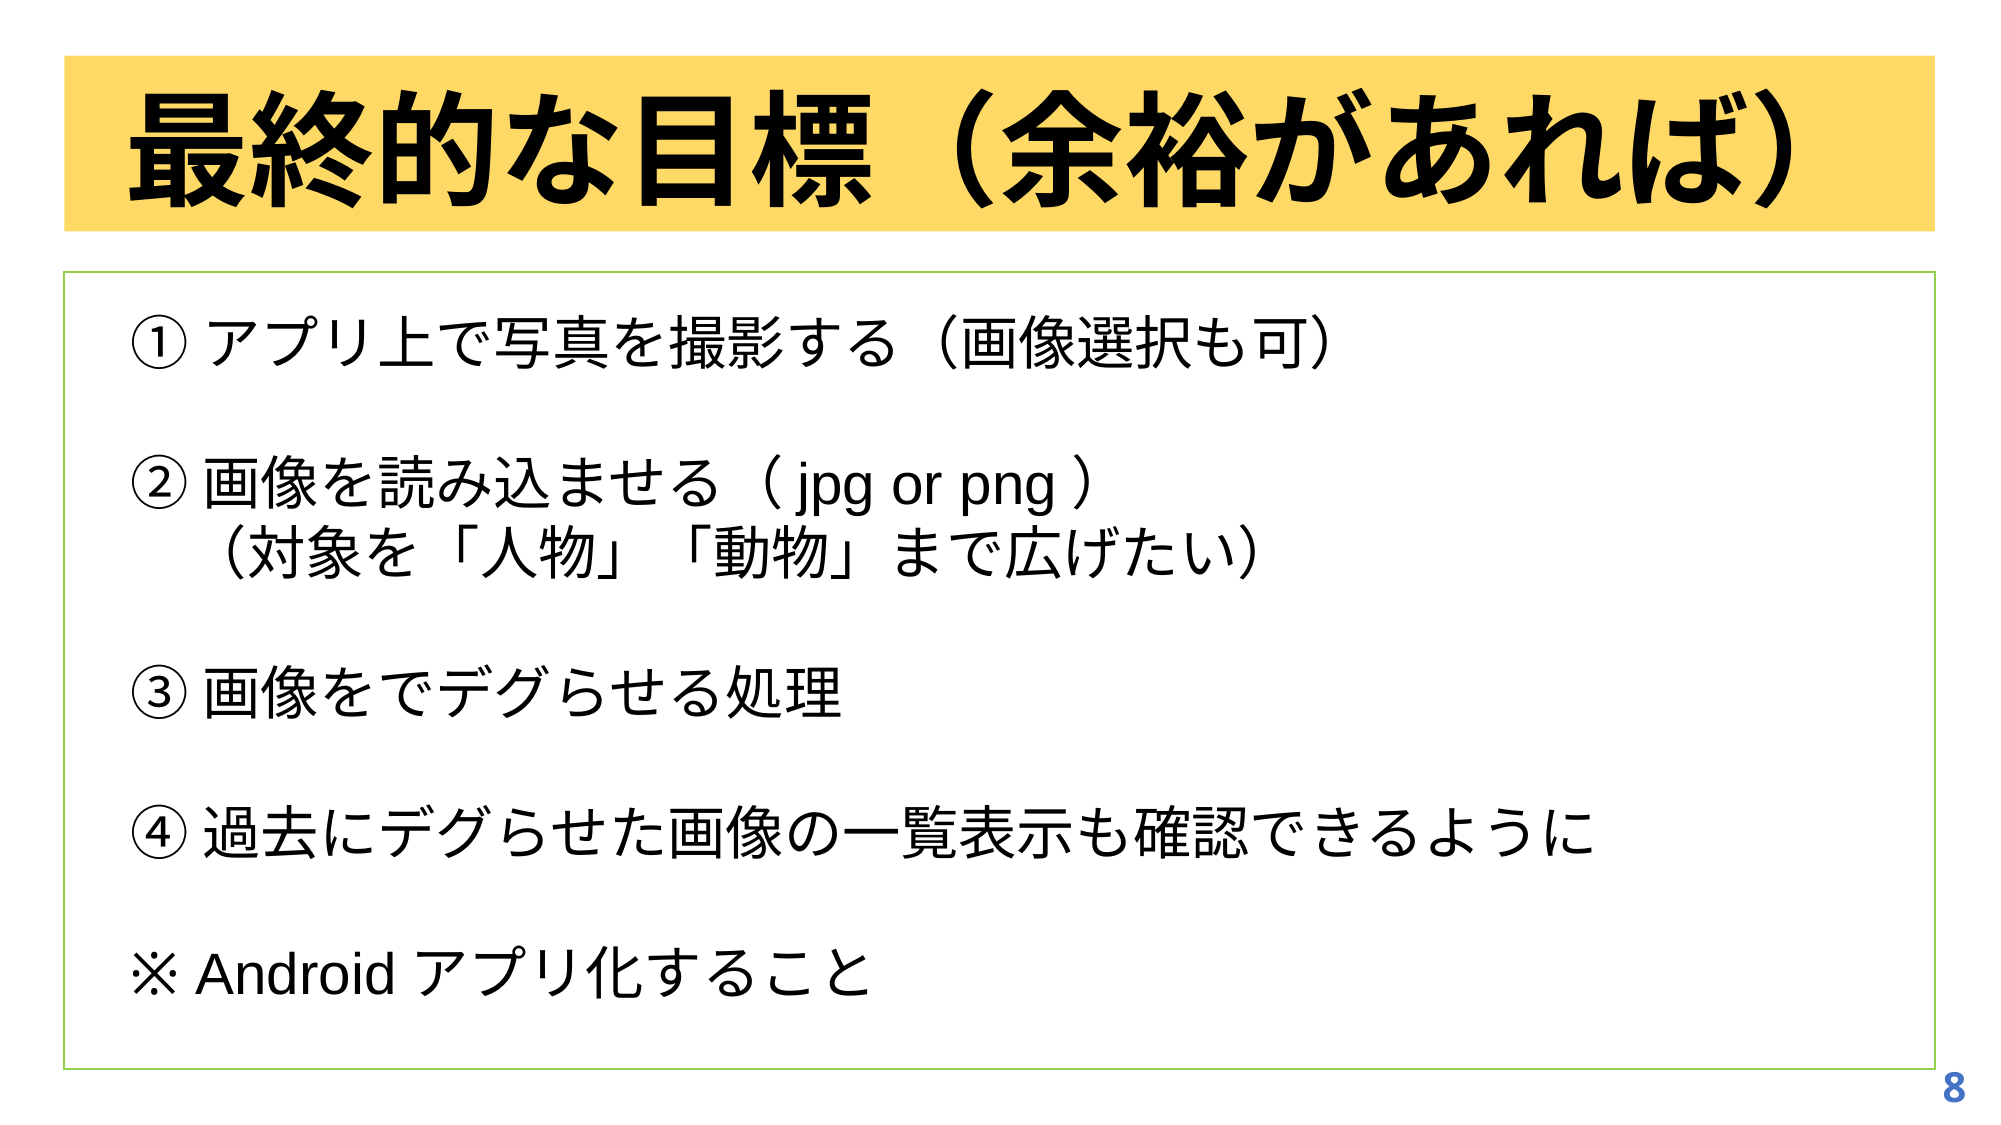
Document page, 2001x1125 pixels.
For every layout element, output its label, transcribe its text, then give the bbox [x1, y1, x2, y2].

title 最終的な目標（余裕があれば） [64, 55, 1935, 232]
text_box ①アプリ上で写真を撮影する（画像選択も可） ②画像を読み込ませる（jpg or png） （対象を「人物」「動物」まで広げたい） ③画像をでデグらせる処理 ④過去にデグらせた画像の一覧表示も確認できるように ※ Androidアプリ化すること [115, 298, 1935, 1014]
slide_number 8 [1531, 1059, 1982, 1119]
text_box [63, 271, 1936, 1070]
